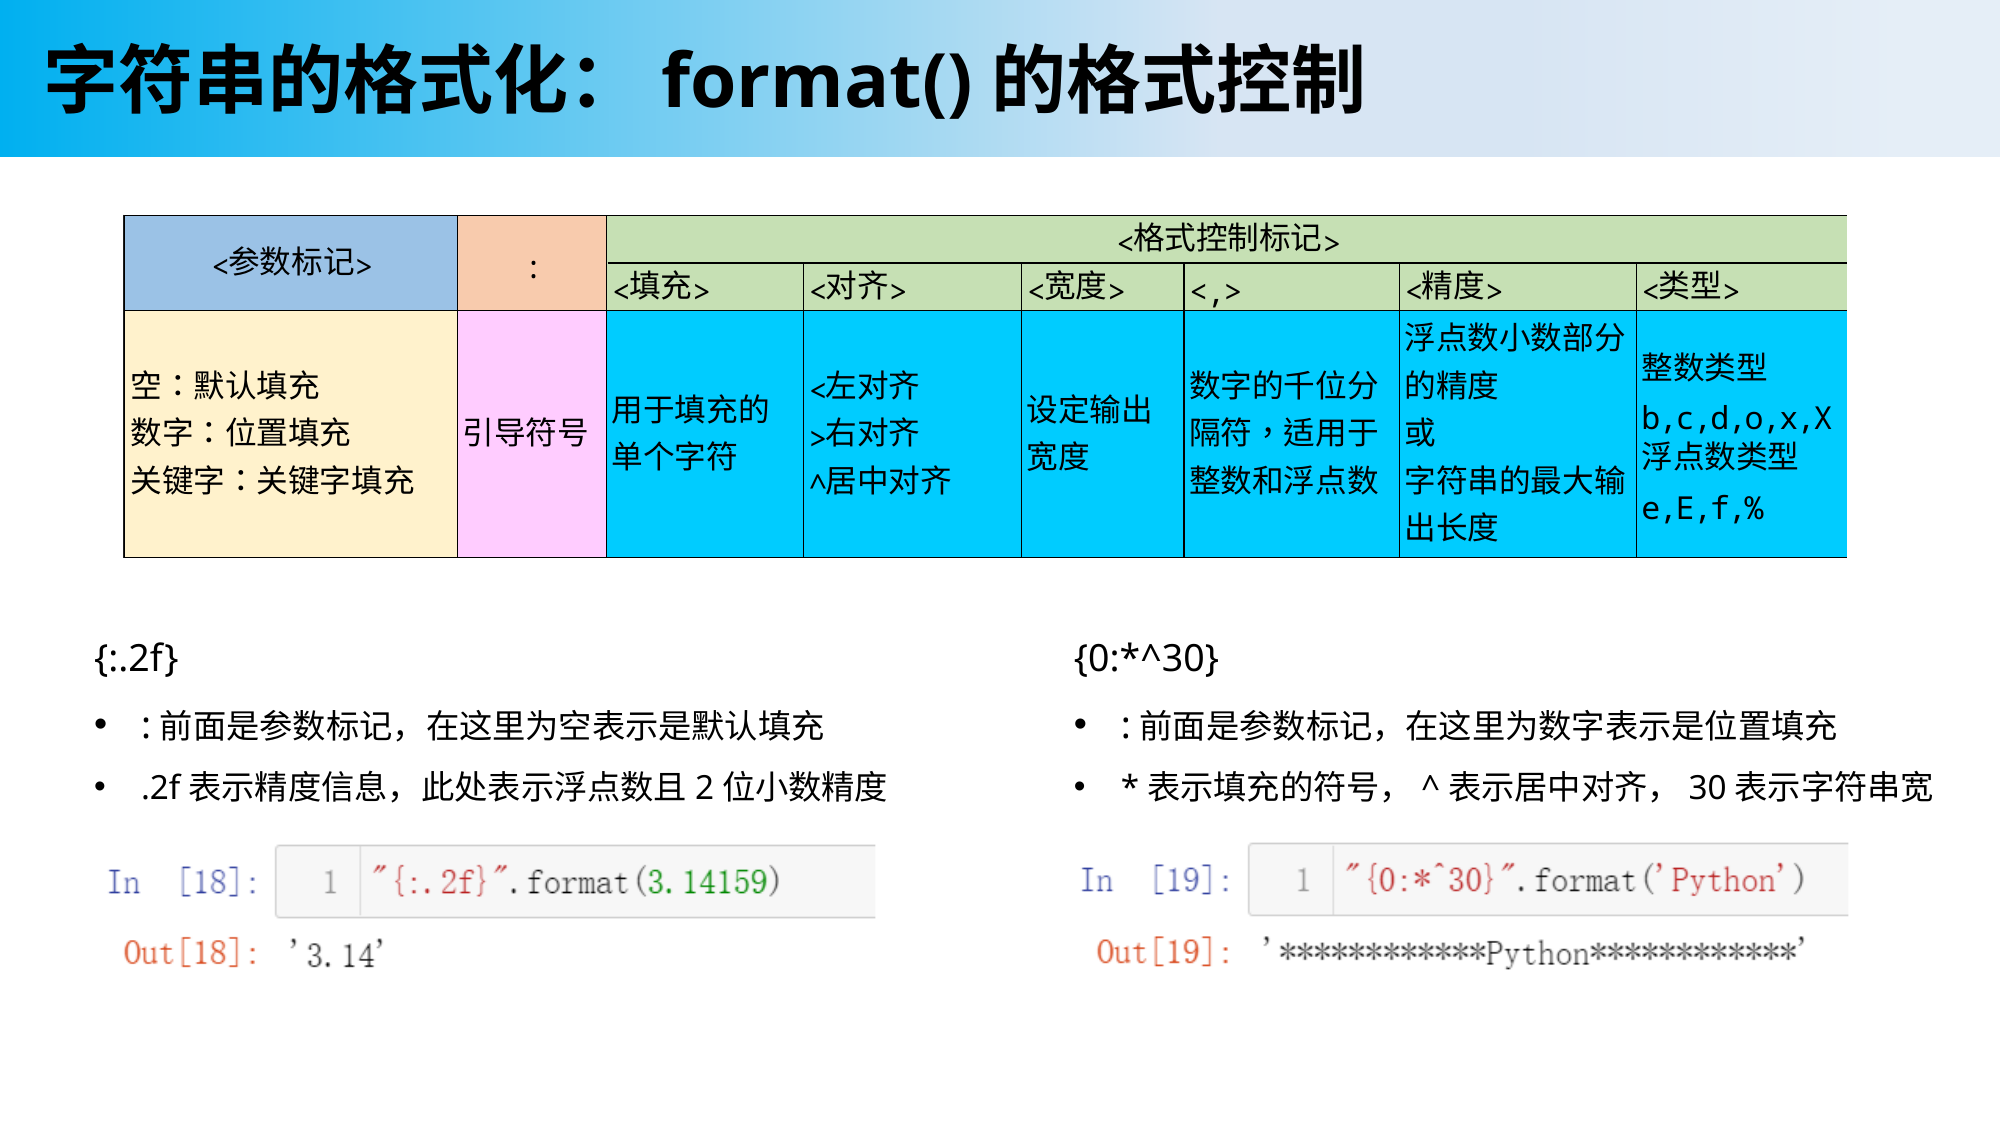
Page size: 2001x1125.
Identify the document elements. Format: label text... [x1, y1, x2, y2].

text_box {:.2f} :前面是参数标记，在这里为空表示是默认填充 .2f表示精度信息，此处表示浮点数且2位小数精度 [79, 604, 904, 814]
picture [86, 834, 876, 987]
picture [49, 0, 2000, 157]
picture [1059, 824, 1849, 993]
picture [123, 214, 1849, 559]
text_box {0:*^30} :前面是参数标记，在这里为数字表示是位置填充 *表示填充的符号，^表示居中对齐，30表示字符串宽度 [1059, 604, 1959, 874]
